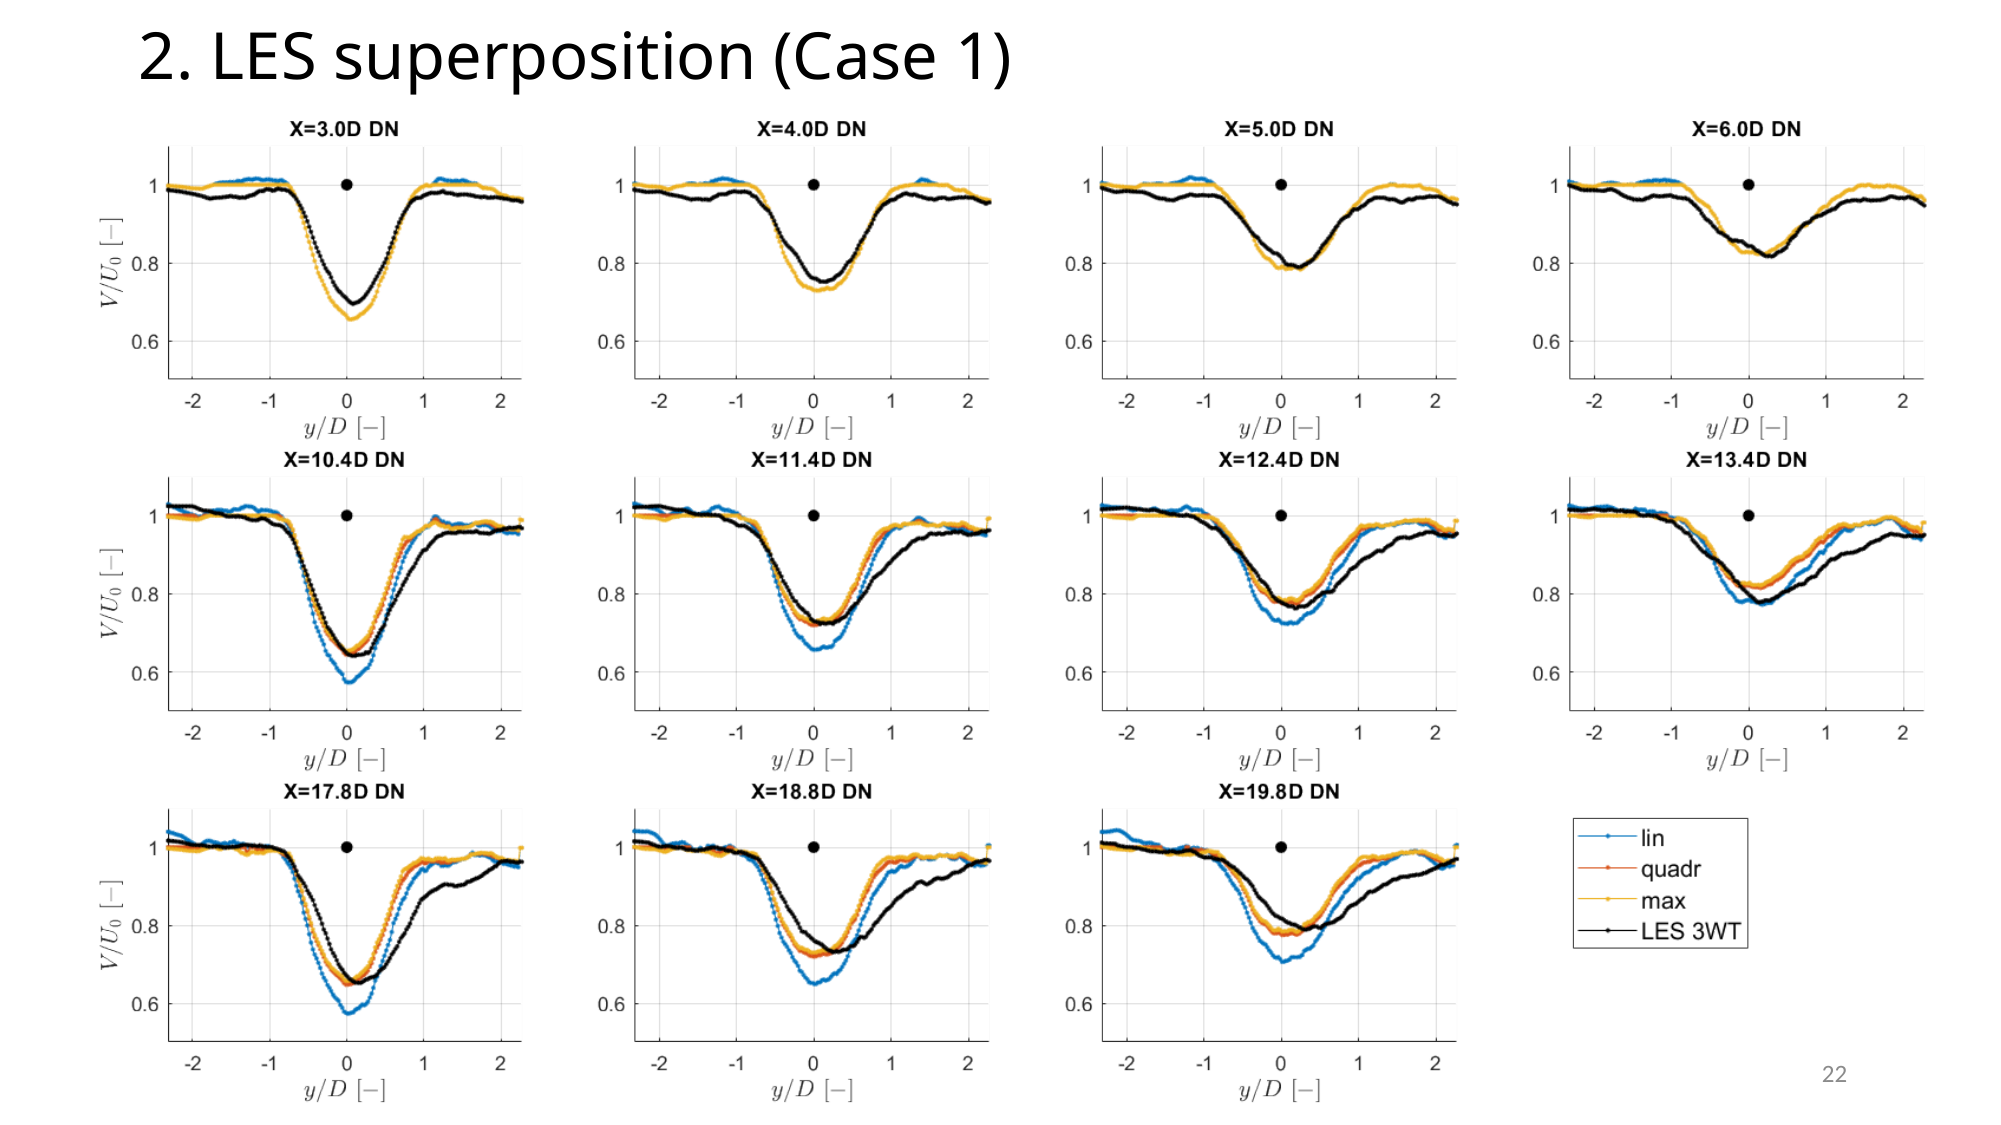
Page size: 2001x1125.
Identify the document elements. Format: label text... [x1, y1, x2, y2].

picture [83, 101, 1947, 1125]
text_box 2. LES superposition (Case 1) [123, 15, 1849, 101]
